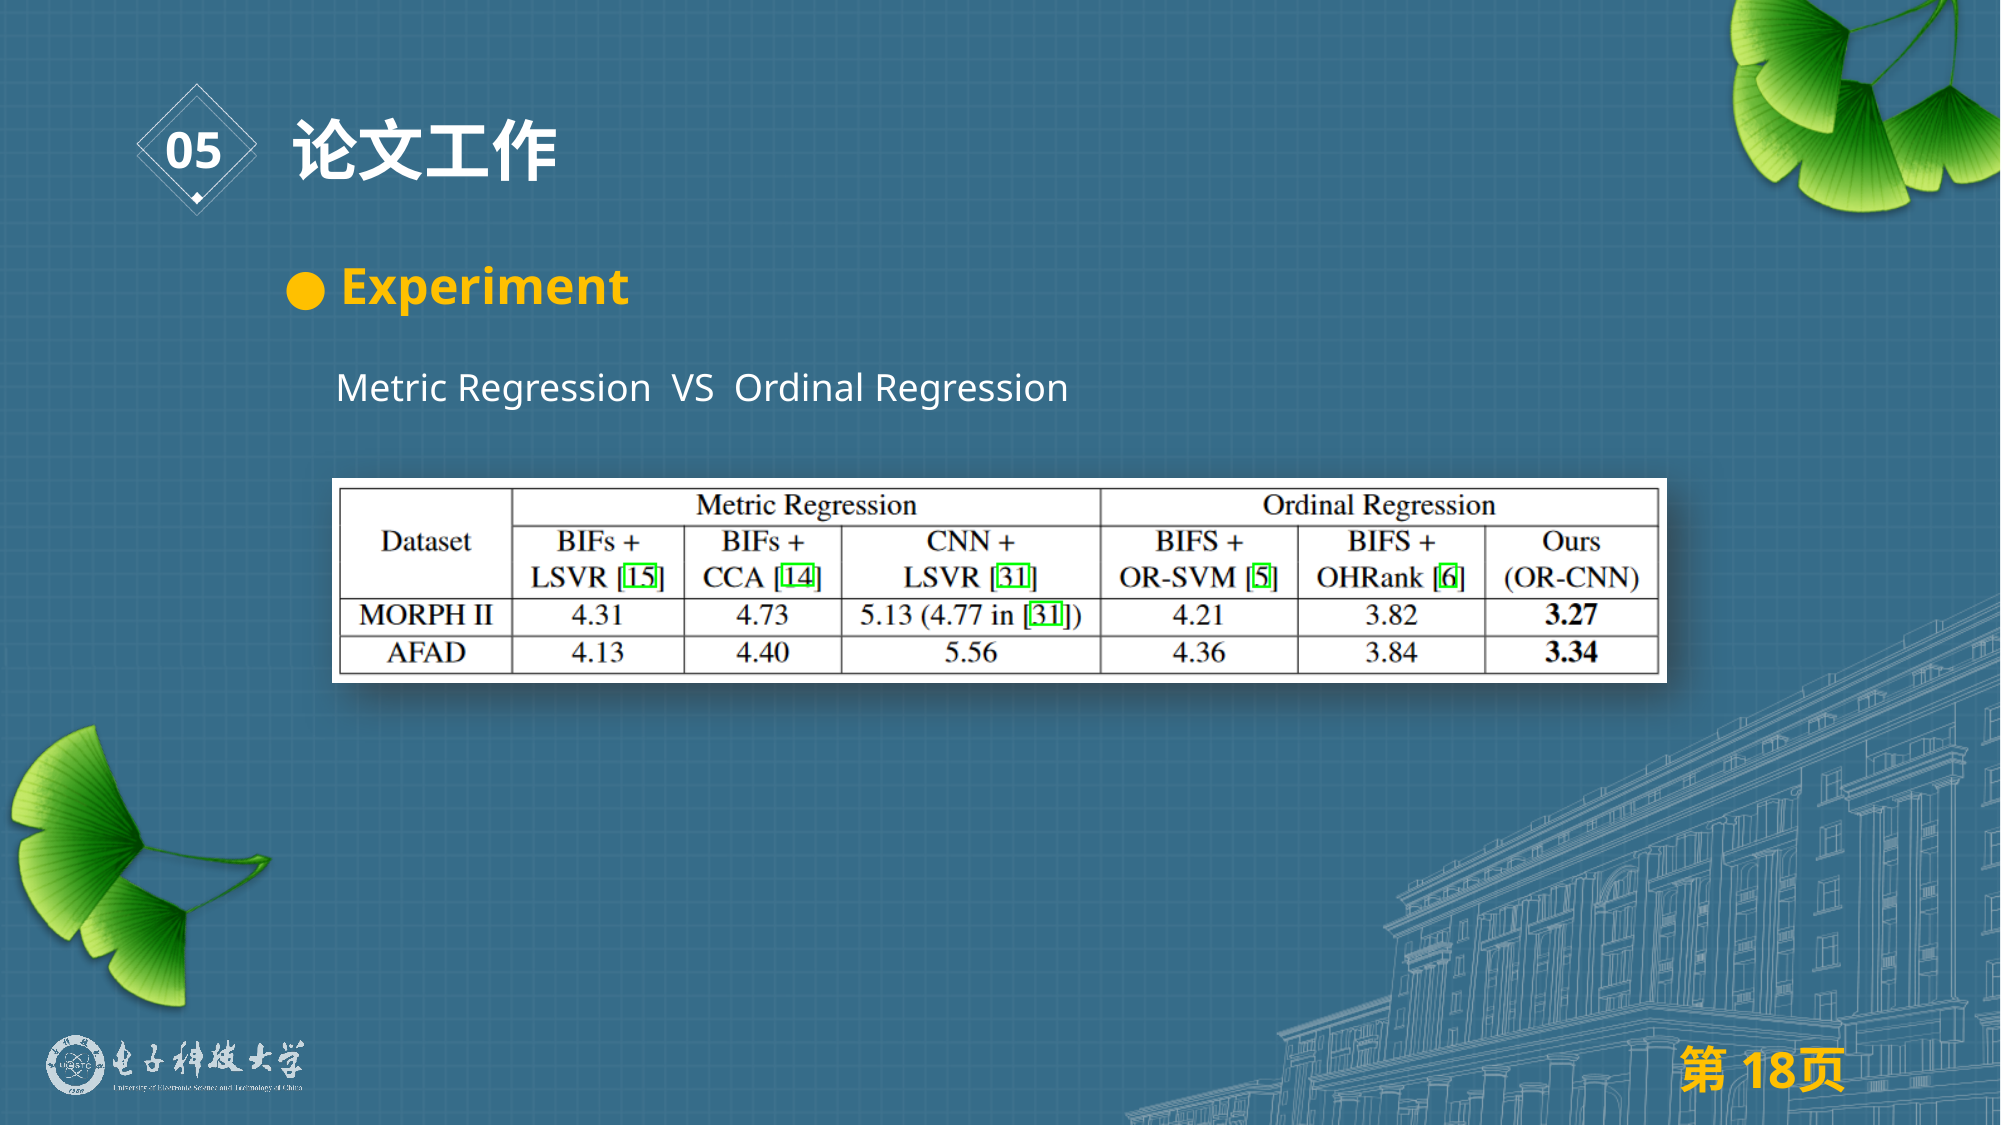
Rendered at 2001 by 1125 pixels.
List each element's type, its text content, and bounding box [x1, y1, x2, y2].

text_box ● Experiment [256, 187, 1787, 322]
text_box Metric Regression VS Ordinal Regression [320, 333, 1479, 416]
picture [0, 0, 2001, 1125]
slide_number 18 [1412, 1042, 1863, 1103]
text_box 论文工作 [276, 101, 1748, 187]
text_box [136, 83, 257, 216]
